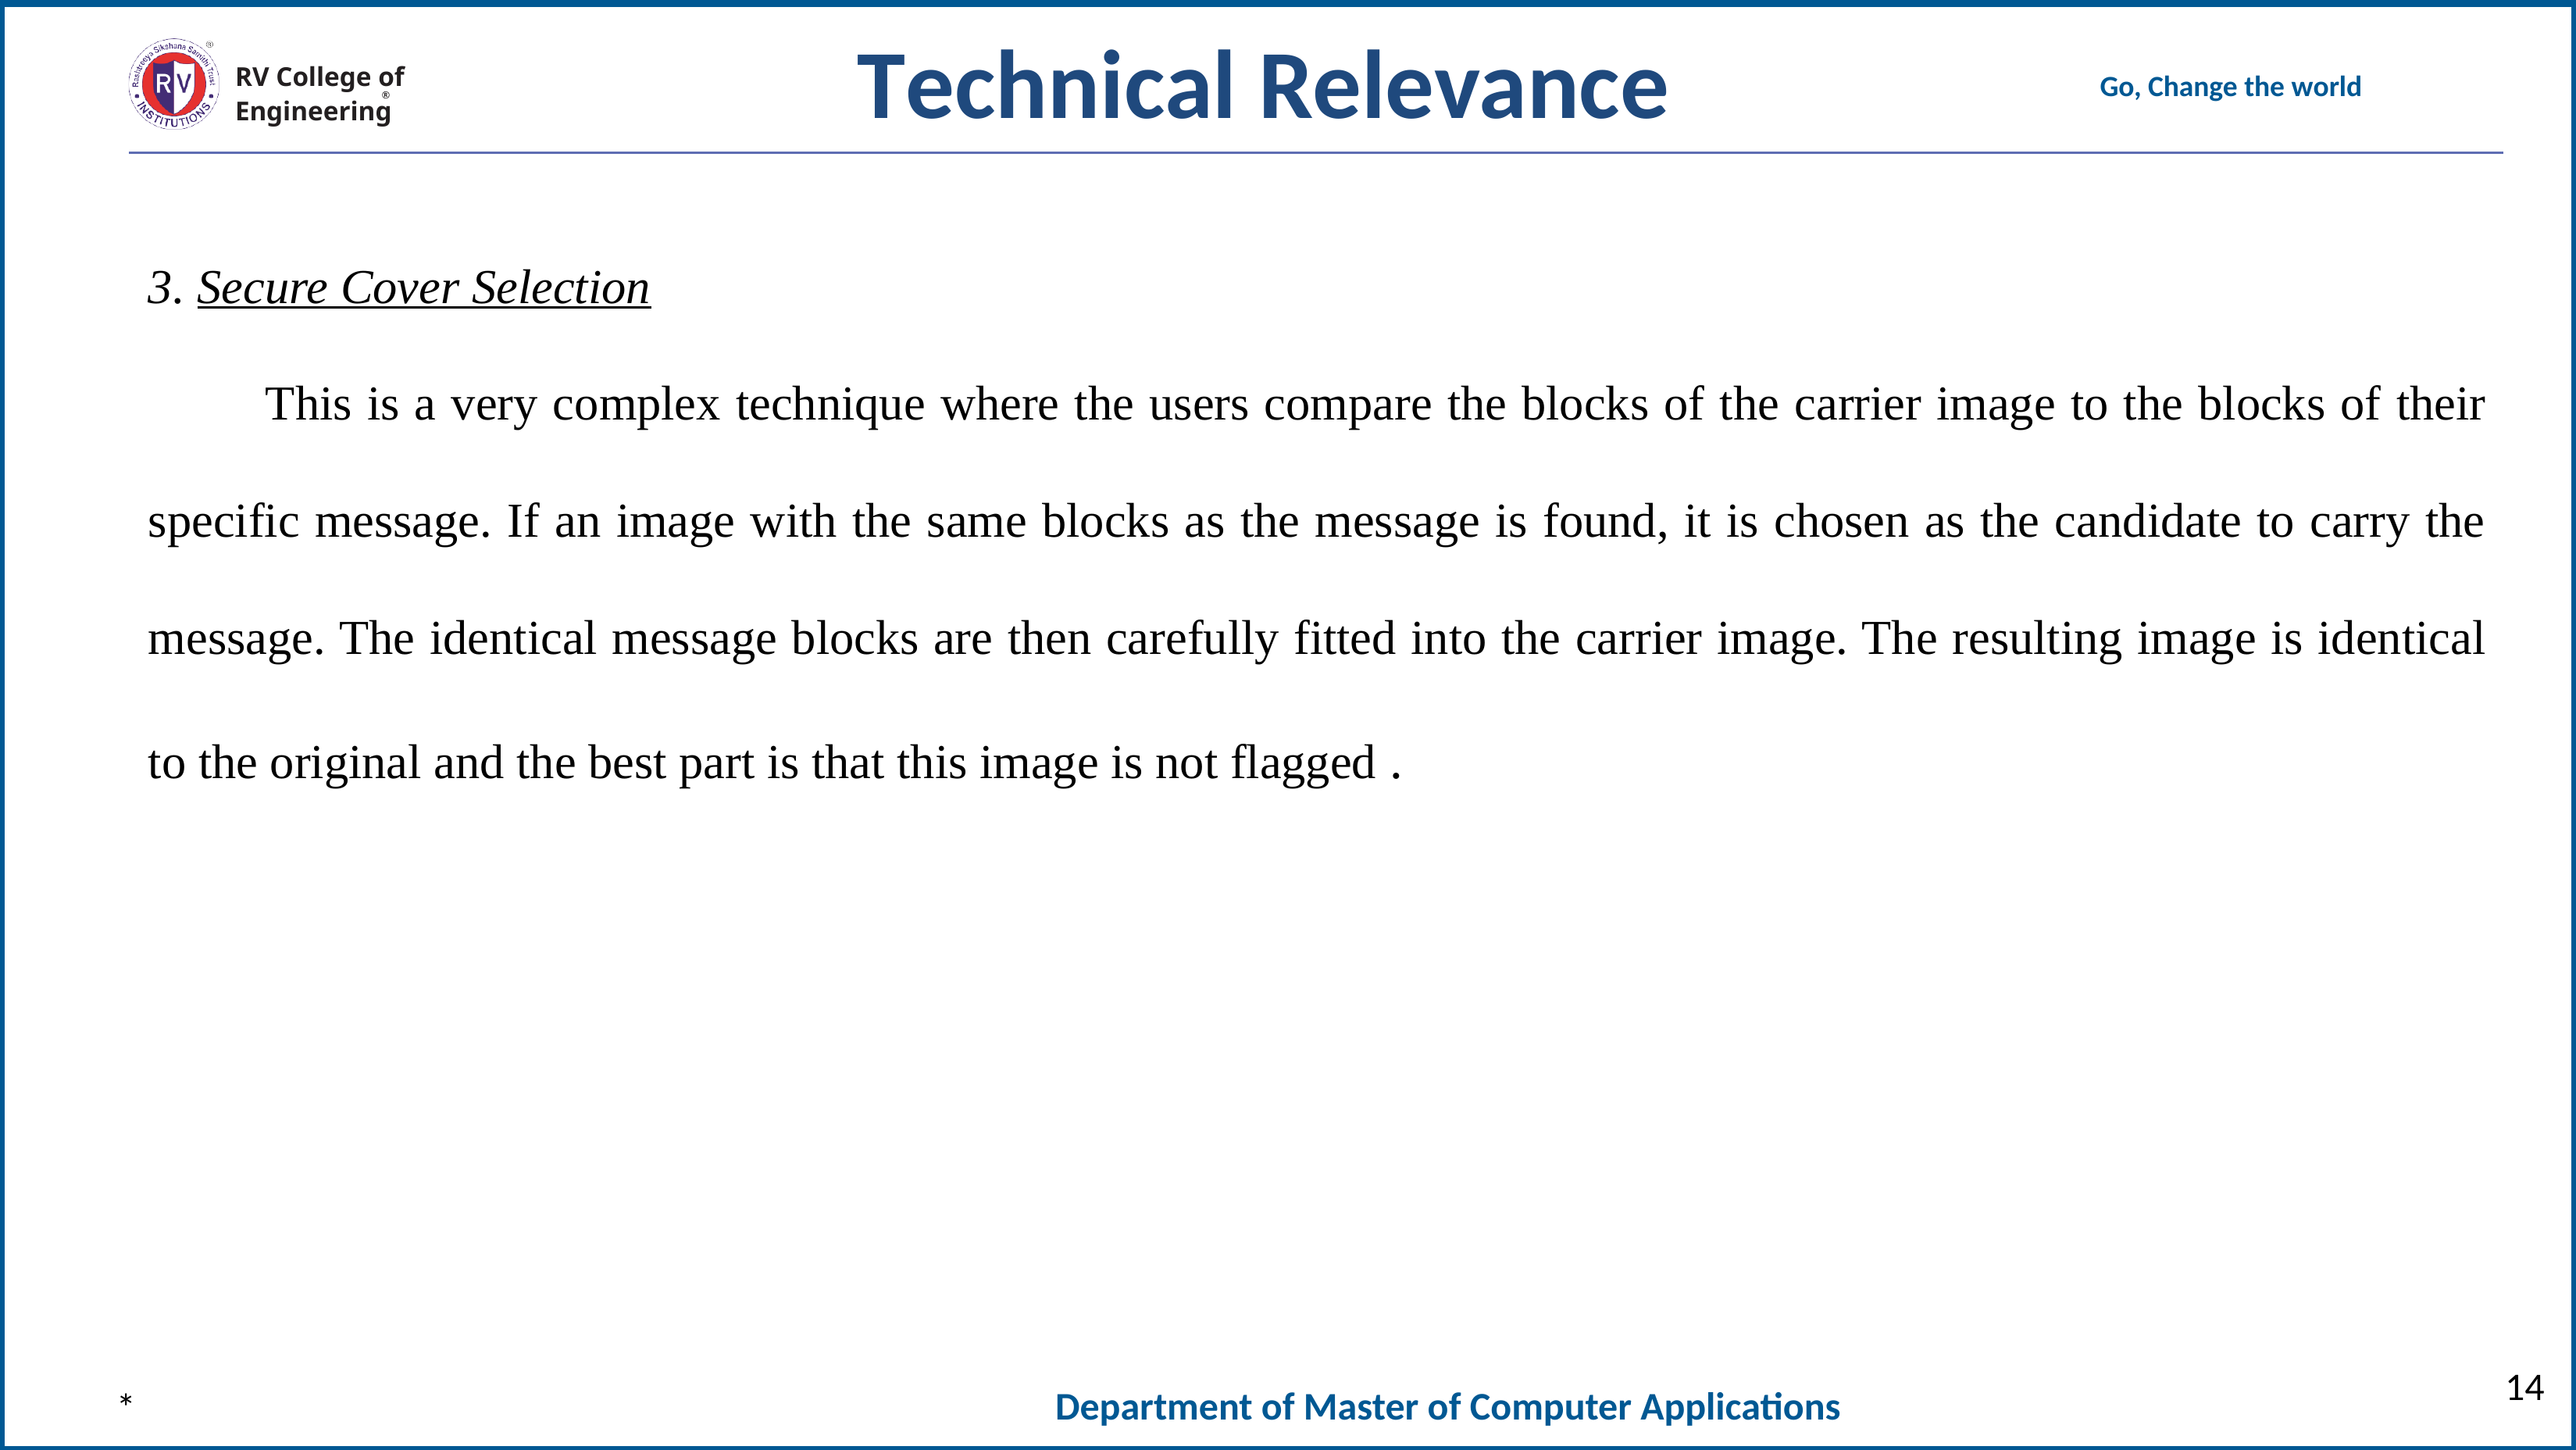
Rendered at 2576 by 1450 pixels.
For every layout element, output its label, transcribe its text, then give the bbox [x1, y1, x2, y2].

text_box Technical Relevance [458, 20, 2069, 139]
text_box 14 [2196, 1361, 2545, 1409]
picture [128, 38, 219, 130]
text_box * [116, 1382, 709, 1430]
text_box 3. Secure Cover Selection This is a very complex technique where the users compare the blocks of the carrier image to the blocks of their specific message. If an image with the same blocks as the message is found, it is chosen as the candidate to carry the message. The identical message blocks are then carefully fitted into the carrier image. The resulting image is identical to the original and the best part is that this image is not flagged . [136, 190, 2499, 1275]
